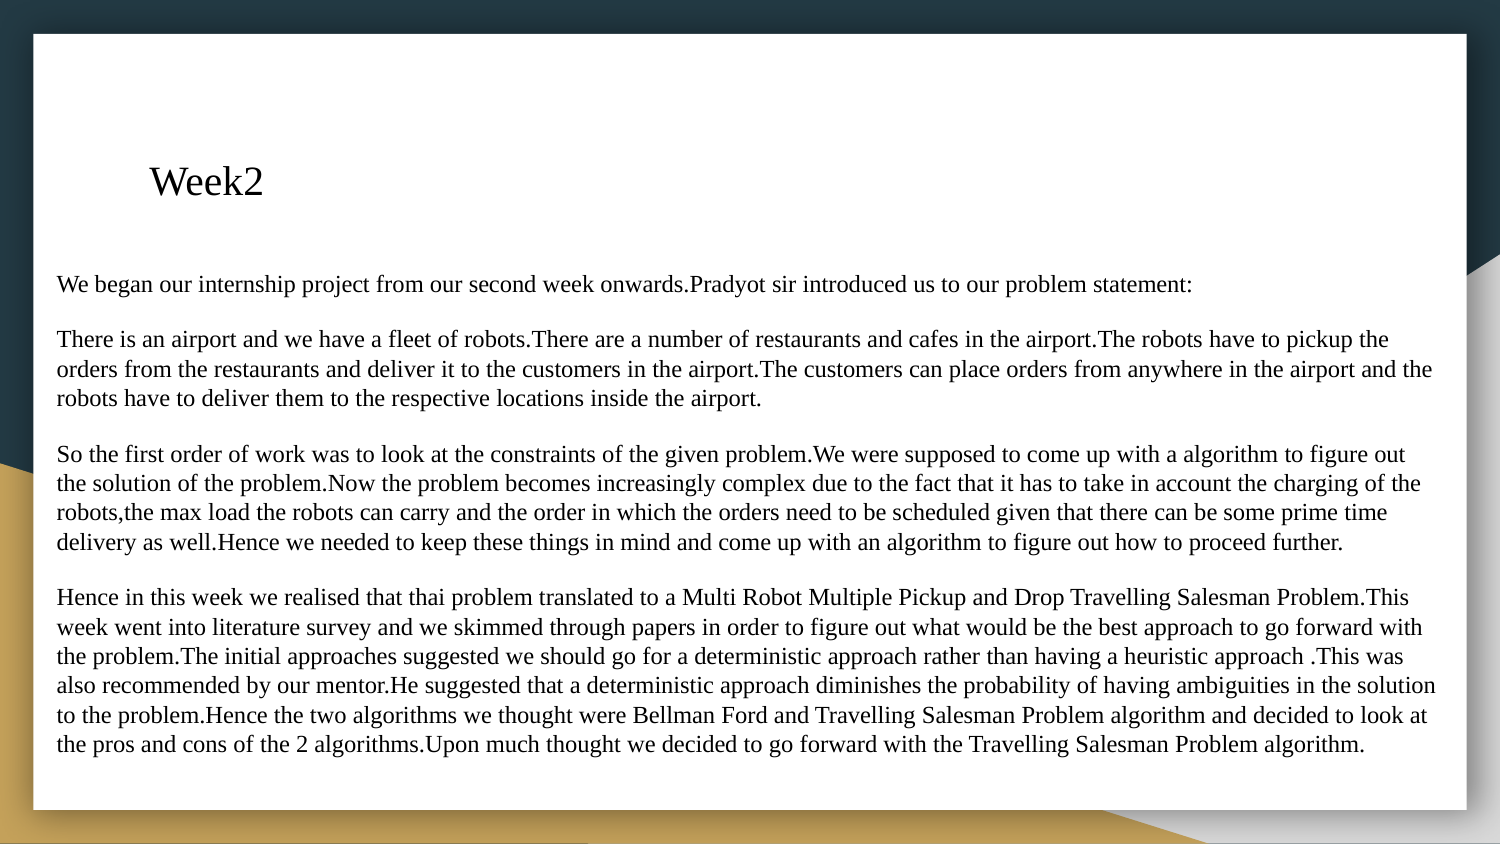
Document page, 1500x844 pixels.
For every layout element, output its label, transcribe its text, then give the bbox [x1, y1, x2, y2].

list We began our internship project from our second week onwards.Pradyot sir introduced us to our problem statement: There is an airport and we have a fleet of robots.There are a number of restaurants and cafes in the airport.The robots have to pickup the orders from the restaurants and deliver it to the customers in the airport.The customers can place orders from anywhere in the airport and the robots have to deliver them to the respective locations inside the airport. So the first order of work was to look at the constraints of the given problem.We were supposed to come up with a algorithm to figure out the solution of the problem.Now the problem becomes increasingly complex due to the fact that it has to take in account the charging of the robots,the max load the robots can carry and the order in which the orders need to be scheduled given that there can be some prime time delivery as well.Hence we needed to keep these things in mind and come up with an algorithm to figure out how to proceed further. Hence in this week we realised that thai problem translated to a Multi Robot Multiple Pickup and Drop Travelling Salesman Problem.This week went into literature survey and we skimmed through papers in order to figure out what would be the best approach to go forward with the problem.The initial approaches suggested we should go for a deterministic approach rather than having a heuristic approach .This was also recommended by our mentor.He suggested that a deterministic approach diminishes the probability of having ambiguities in the solution to the problem.Hence the two algorithms we thought were Bellman Ford and Travelling Salesman Problem algorithm and decided to look at the pros and cons of the 2 algorithms.Upon much thought we decided to go forward with the Travelling Salesman Problem algorithm. [39, 253, 1454, 795]
title Week2 [134, 138, 1366, 253]
